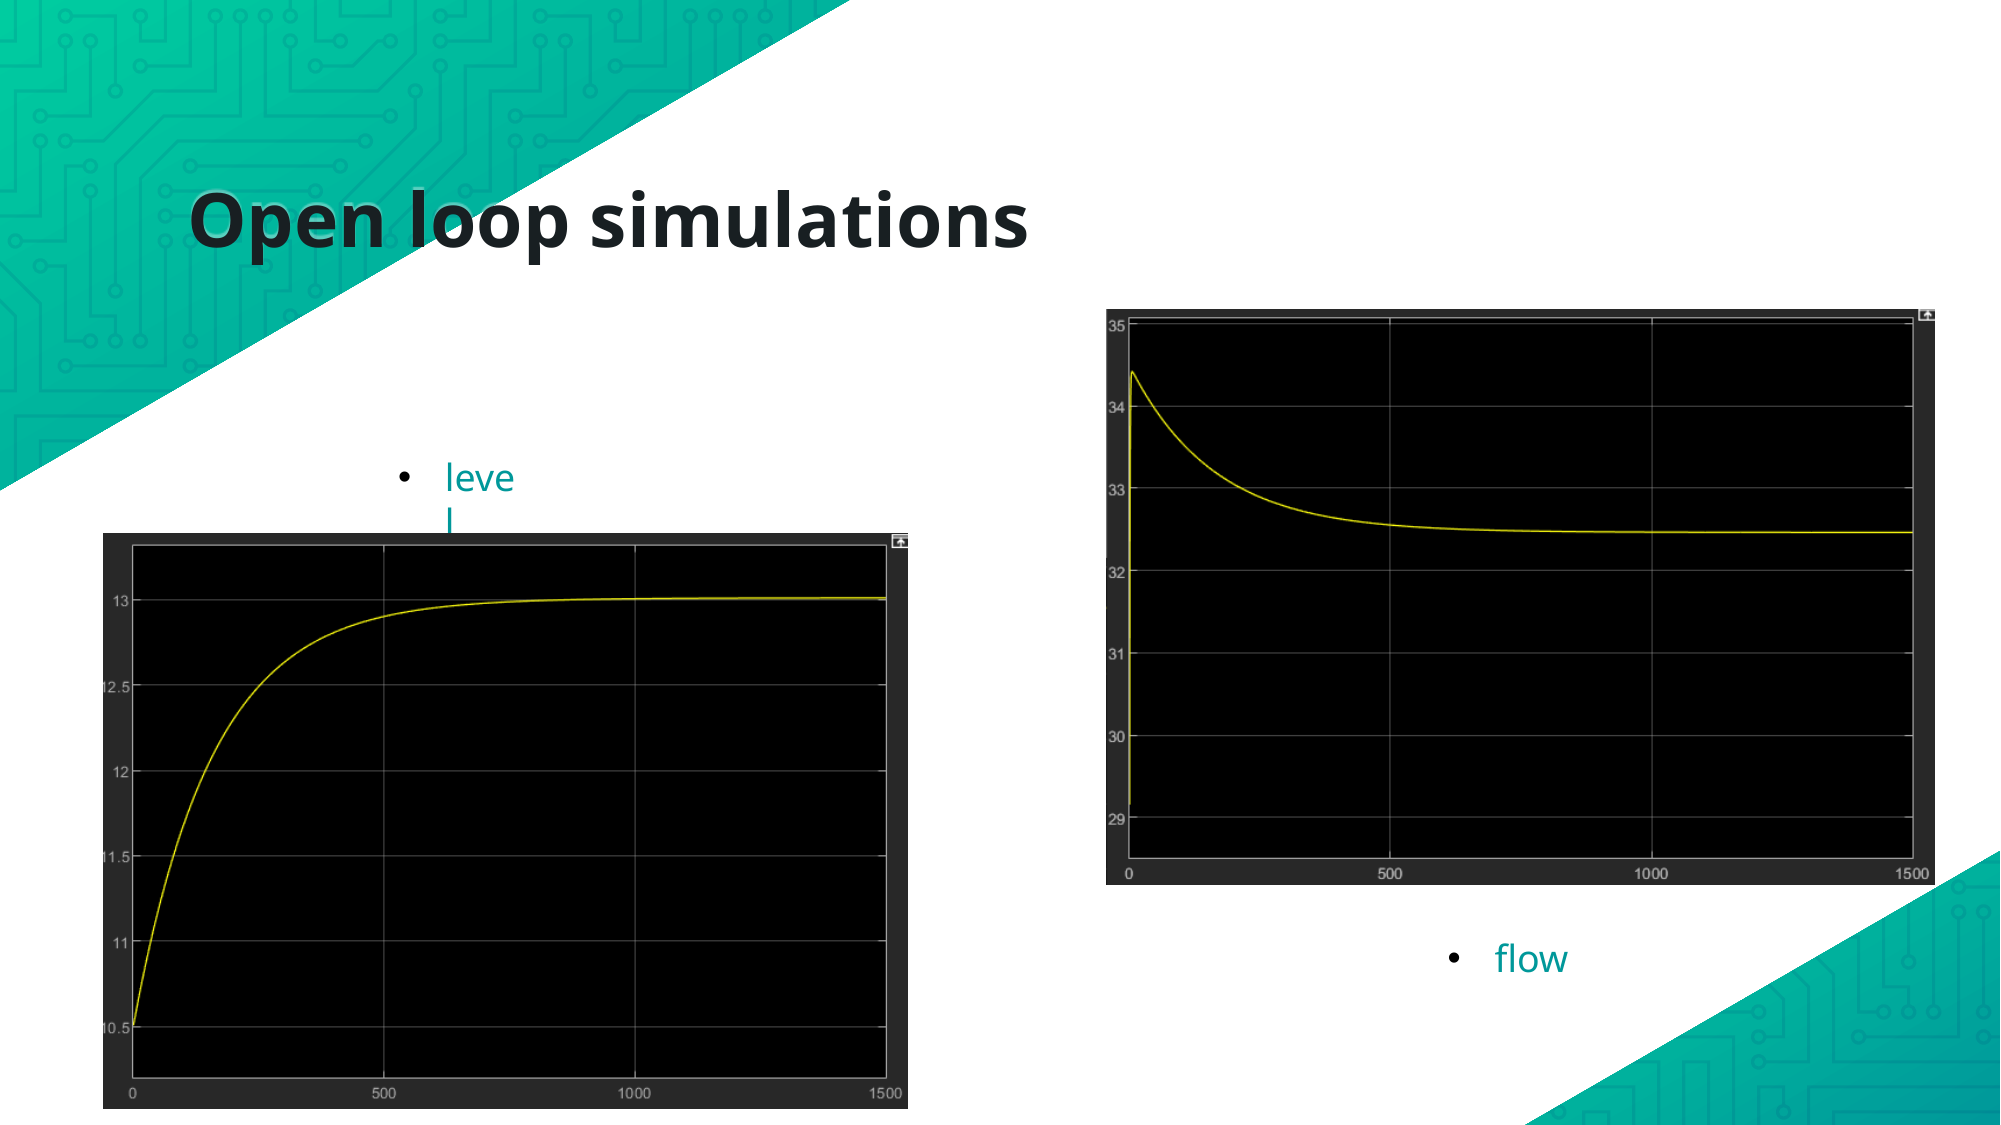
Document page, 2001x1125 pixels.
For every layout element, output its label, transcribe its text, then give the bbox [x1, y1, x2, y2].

picture [103, 533, 908, 1109]
picture [1106, 309, 1935, 885]
title Open loop simulations [187, 182, 1813, 292]
text_box level [383, 446, 535, 531]
text_box flow [1432, 927, 1585, 988]
